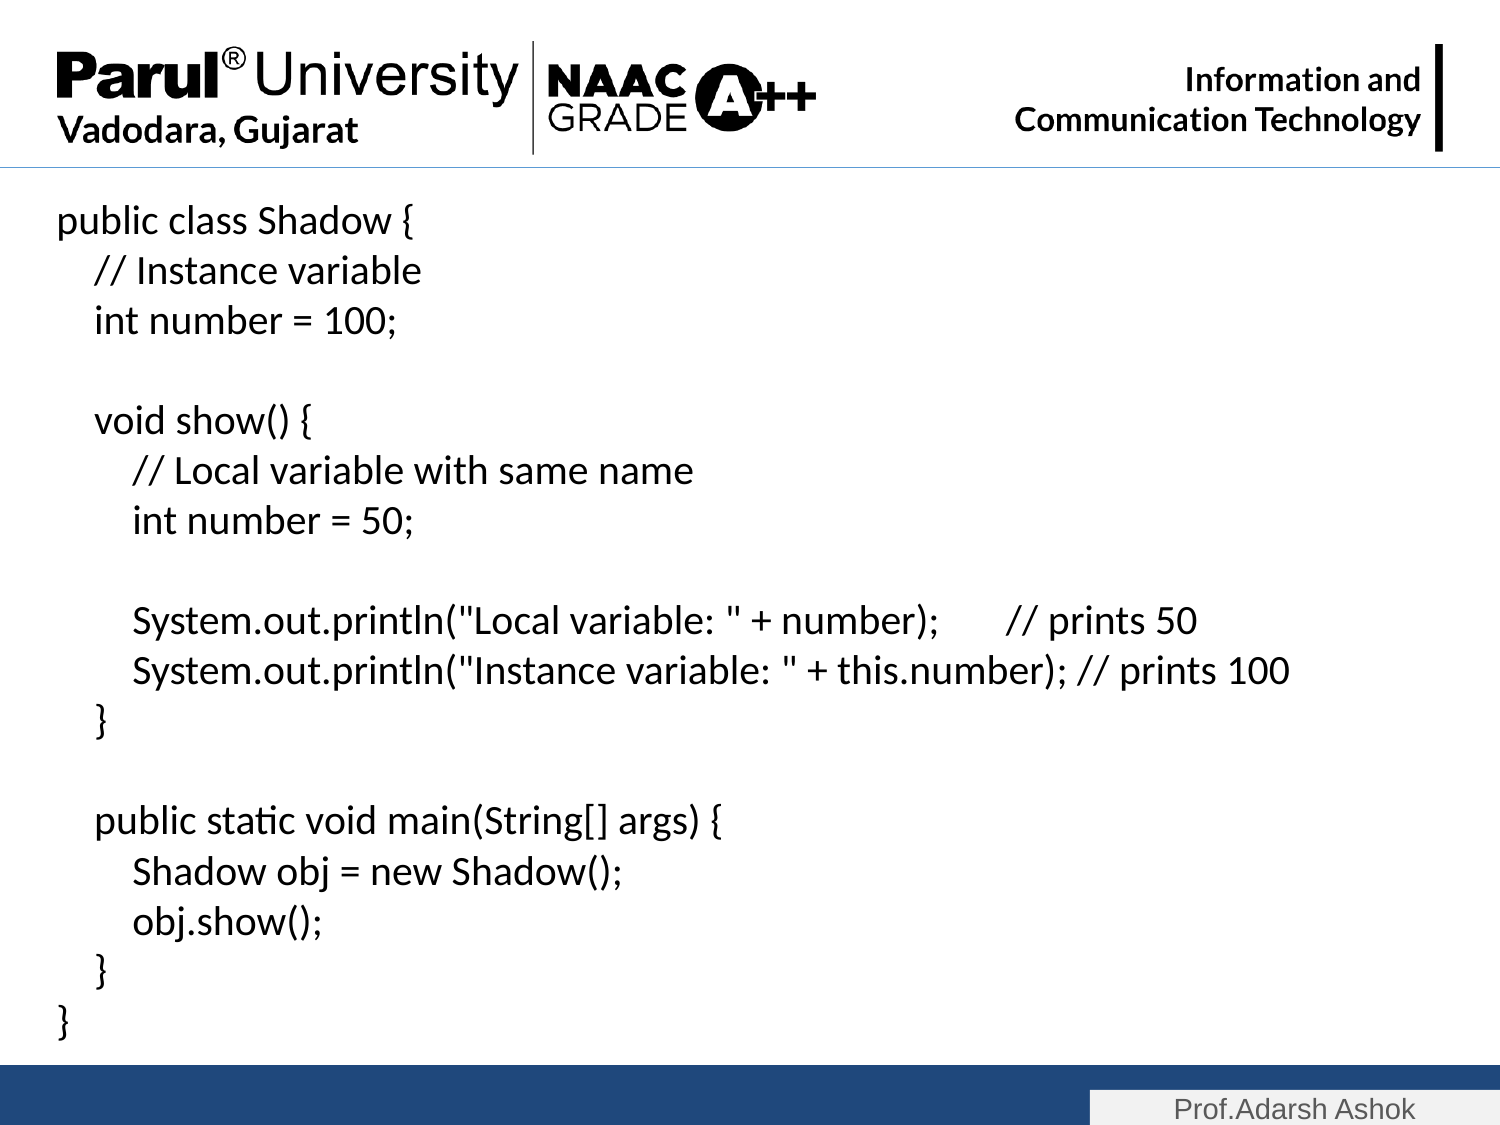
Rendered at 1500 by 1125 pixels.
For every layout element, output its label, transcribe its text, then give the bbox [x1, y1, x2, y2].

text_box public class Shadow { // Instance variable int number = 100; void show() { // Local variable with same name int number = 50; System.out.println("Local variable: " + number); // prints 50 System.out.println("Instance variable: " + this.number); // prints 100 } public static void main(String[] args) { Shadow obj = new Shadow(); obj.show(); } } [41, 185, 1365, 1051]
text_box Prof.Adarsh Ashok [1089, 1089, 1500, 1125]
picture [57, 41, 1443, 155]
